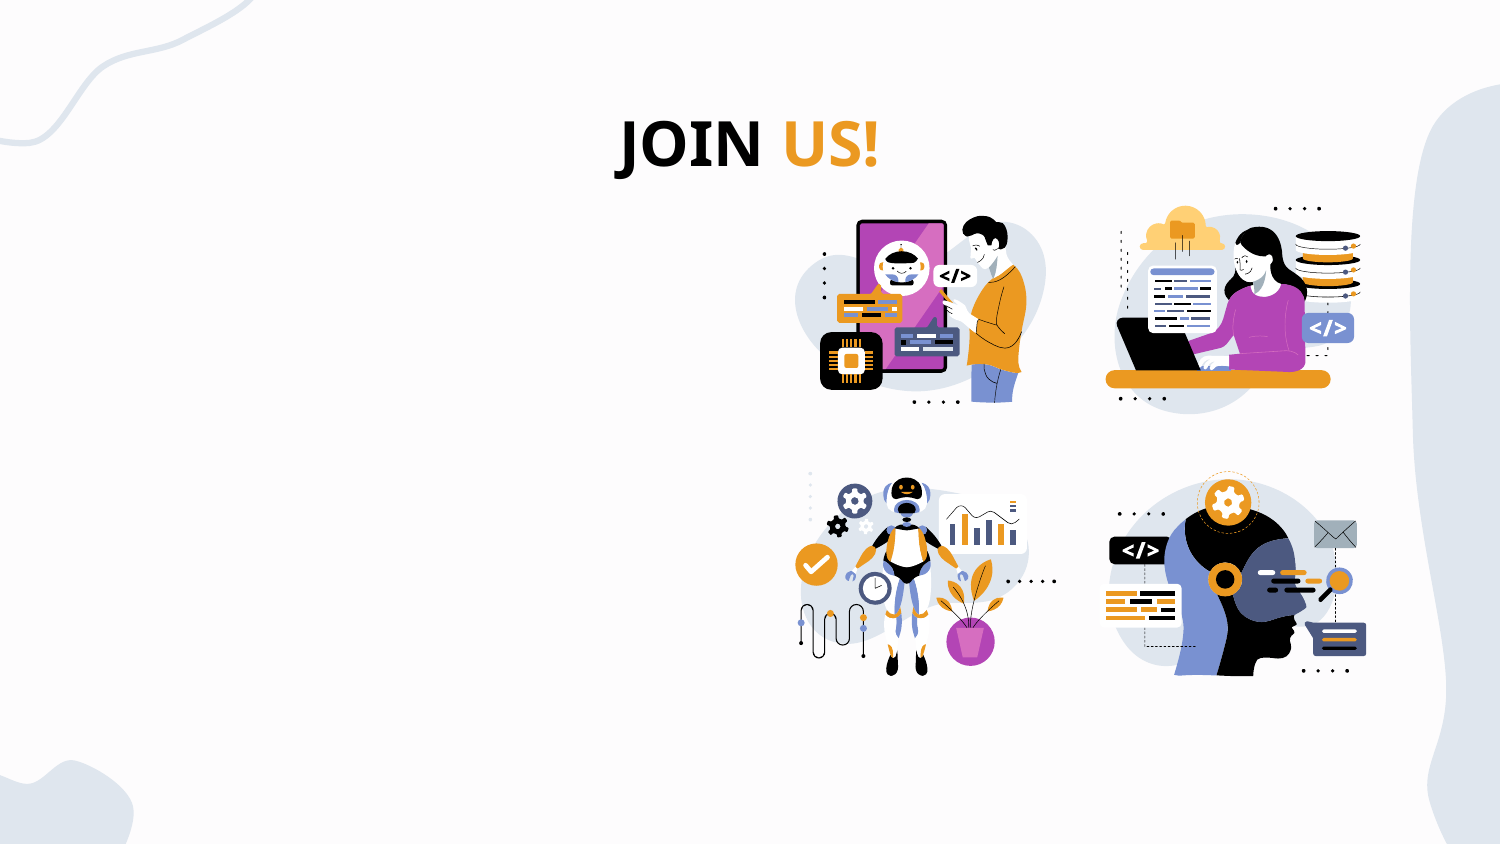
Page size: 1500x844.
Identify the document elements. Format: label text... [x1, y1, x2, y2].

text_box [780, 215, 1048, 405]
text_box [771, 471, 1057, 677]
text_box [1099, 471, 1367, 677]
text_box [1105, 205, 1361, 415]
title JOIN US! [118, 77, 1382, 192]
